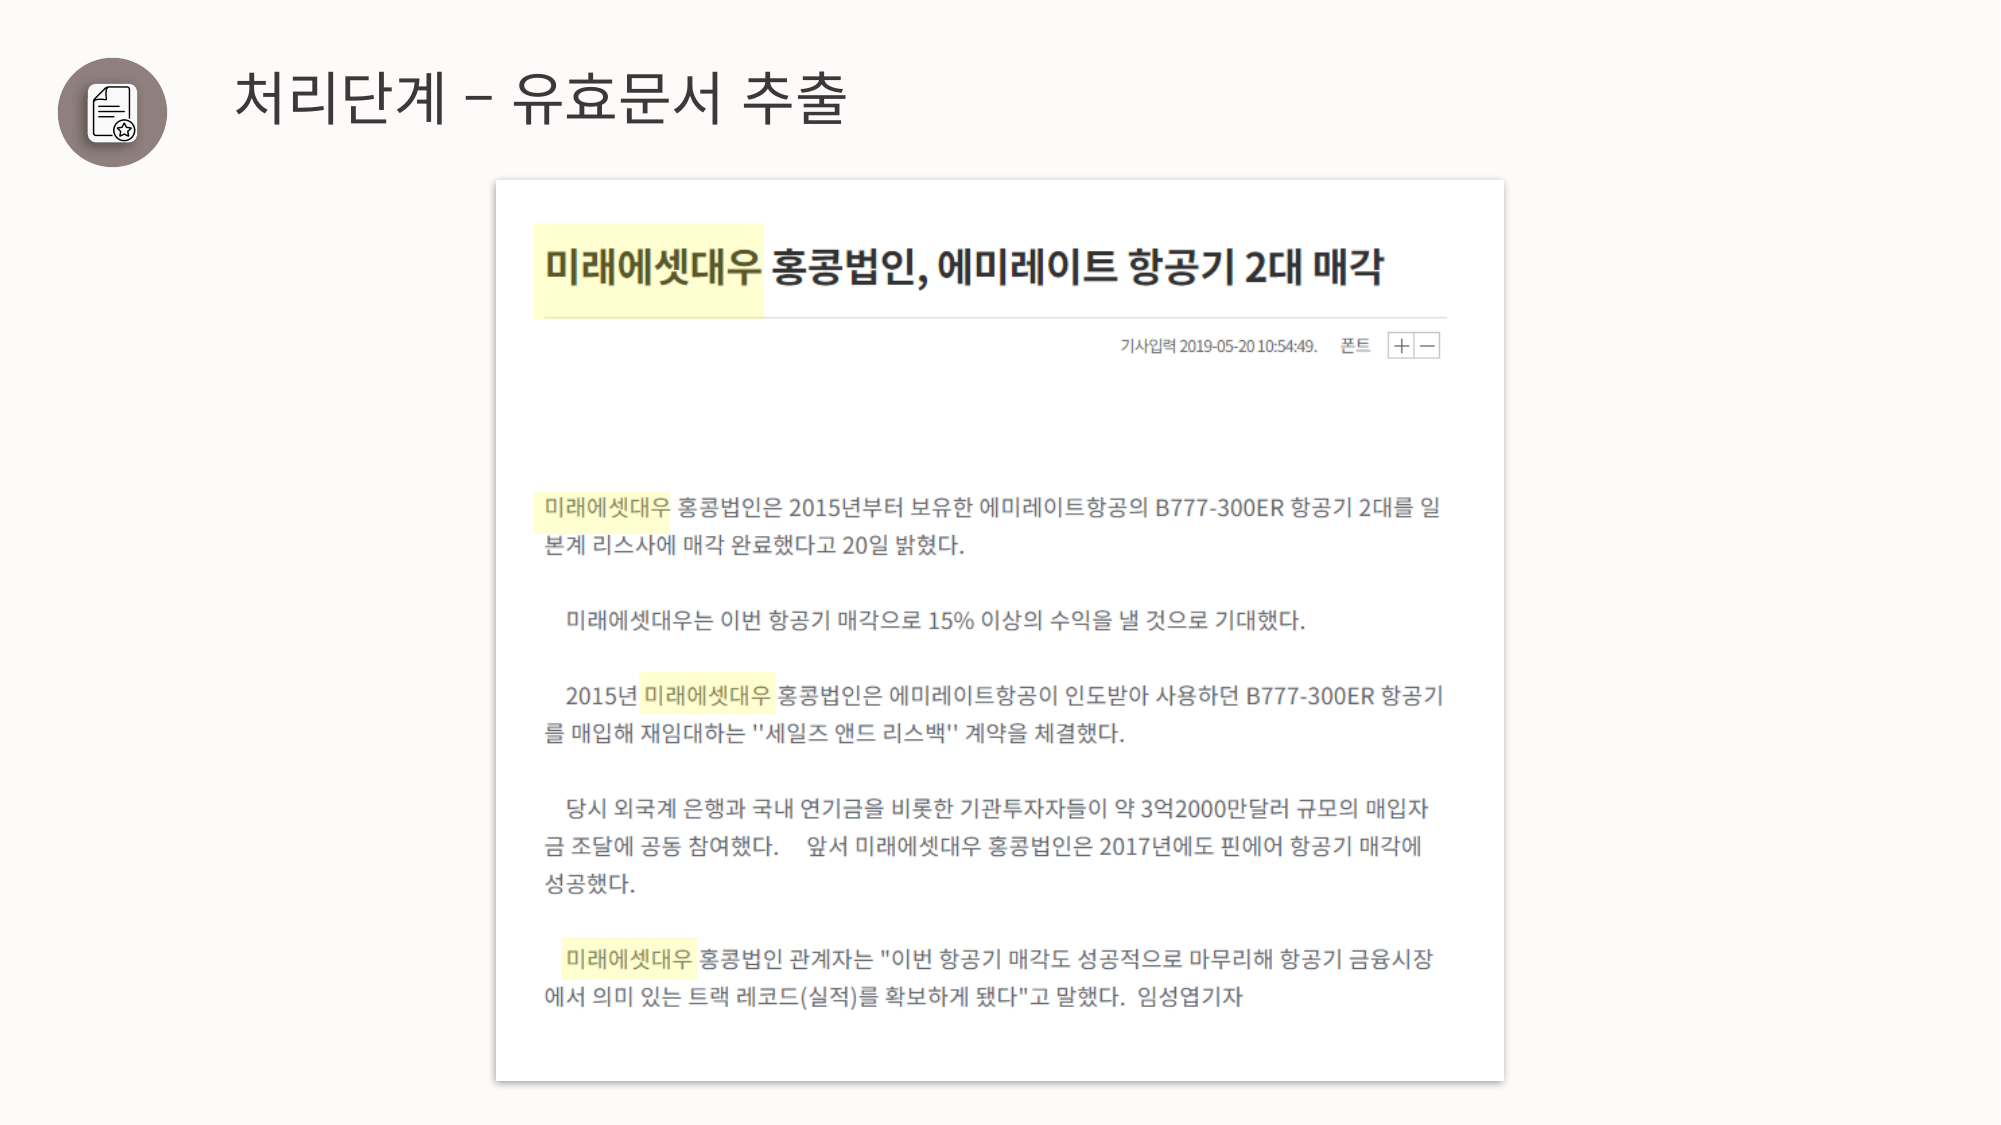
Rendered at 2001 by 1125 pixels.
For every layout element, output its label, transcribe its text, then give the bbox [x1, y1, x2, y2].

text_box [526, 211, 1473, 1050]
text_box 처리단계 – 유효문서 추출 [219, 54, 864, 140]
text_box [56, 56, 169, 169]
picture [87, 83, 138, 143]
